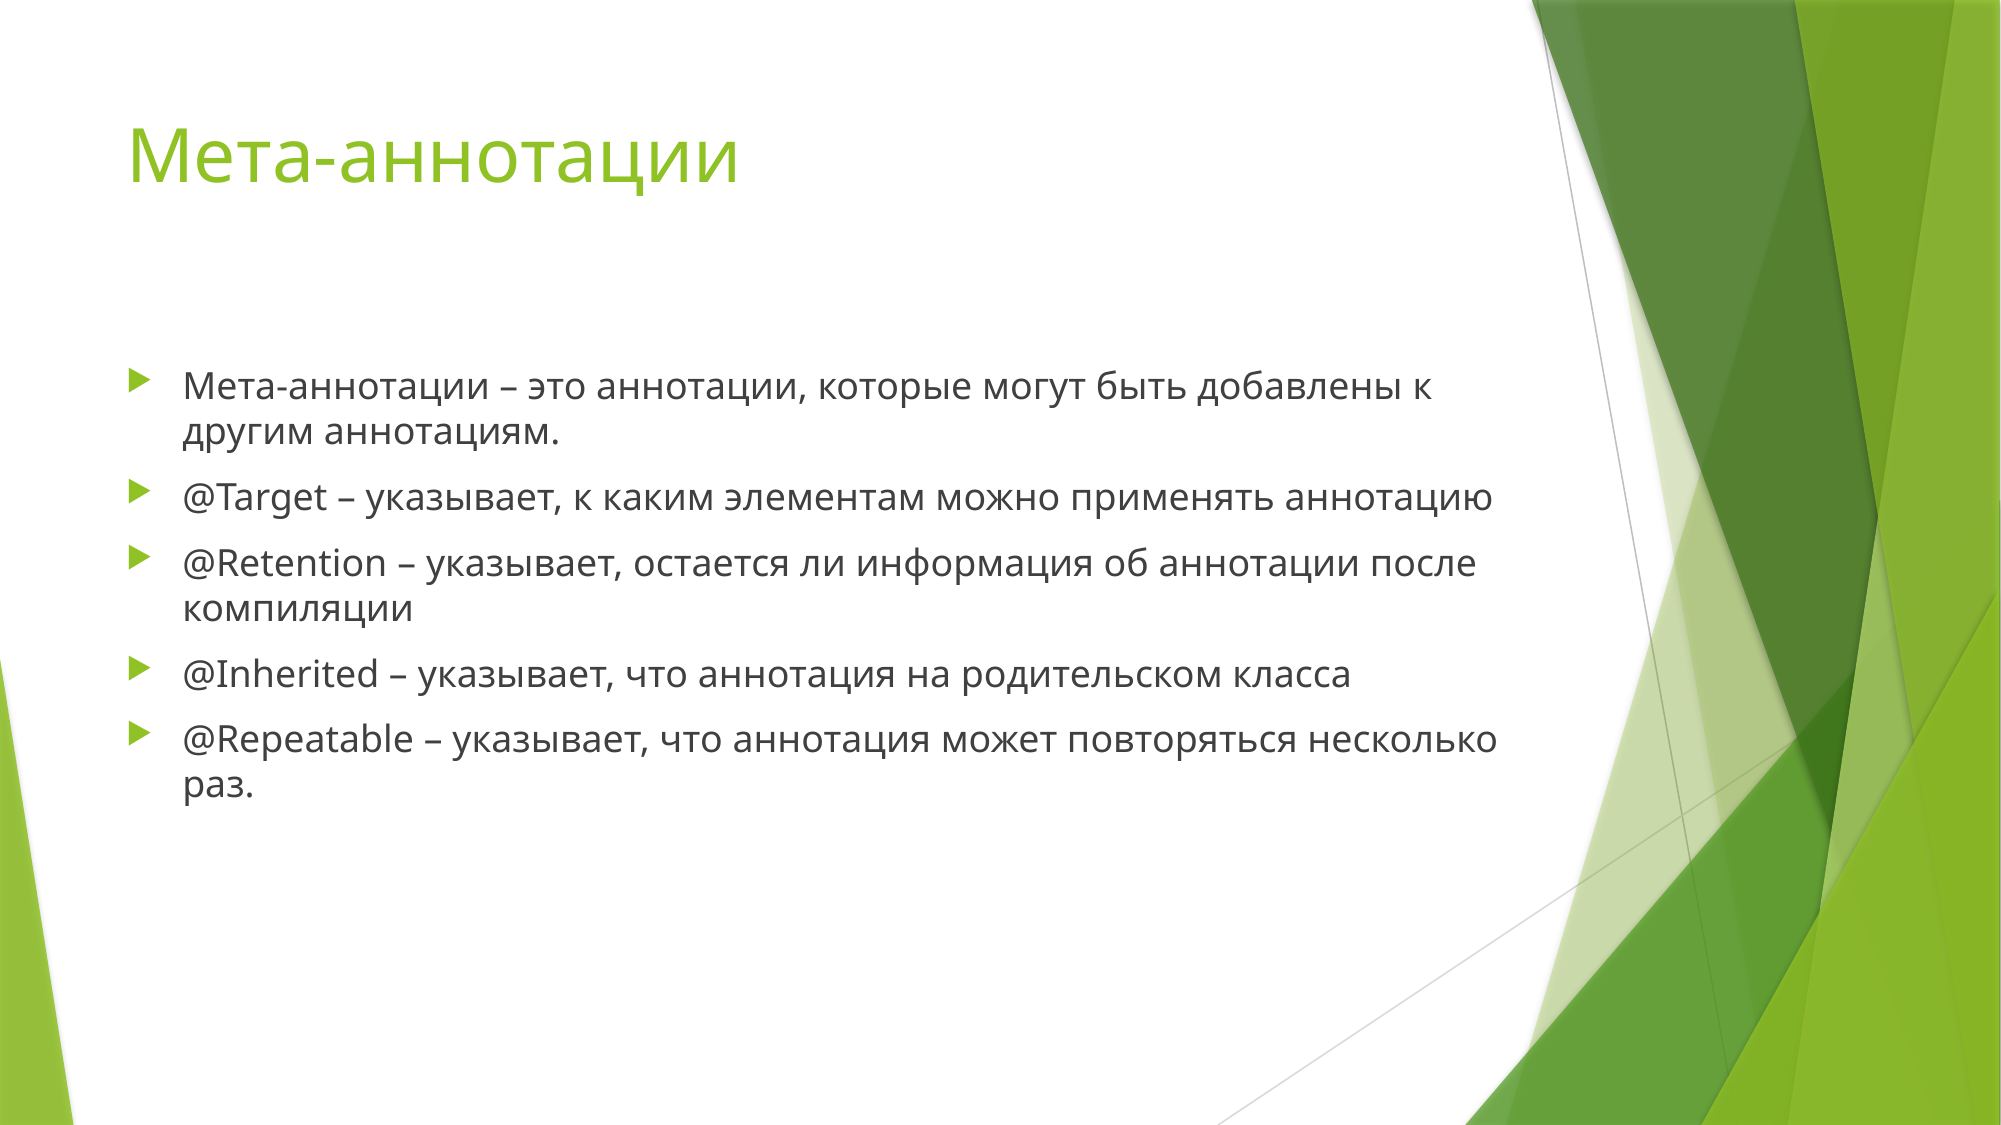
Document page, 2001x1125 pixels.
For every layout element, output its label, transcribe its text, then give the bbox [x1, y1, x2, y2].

title Мета-аннотации [111, 99, 1522, 317]
list Мета-аннотации – это аннотации, которые могут быть добавлены к другим аннотациям. @Target – указывает, к каким элементам можно применять аннотацию @Retention – указывает, остается ли информация об аннотации после компиляции @Inherited – указывает, что аннотация на родительском класса @Repeatable – указывает, что аннотация может повторяться несколько раз. [111, 354, 1522, 992]
